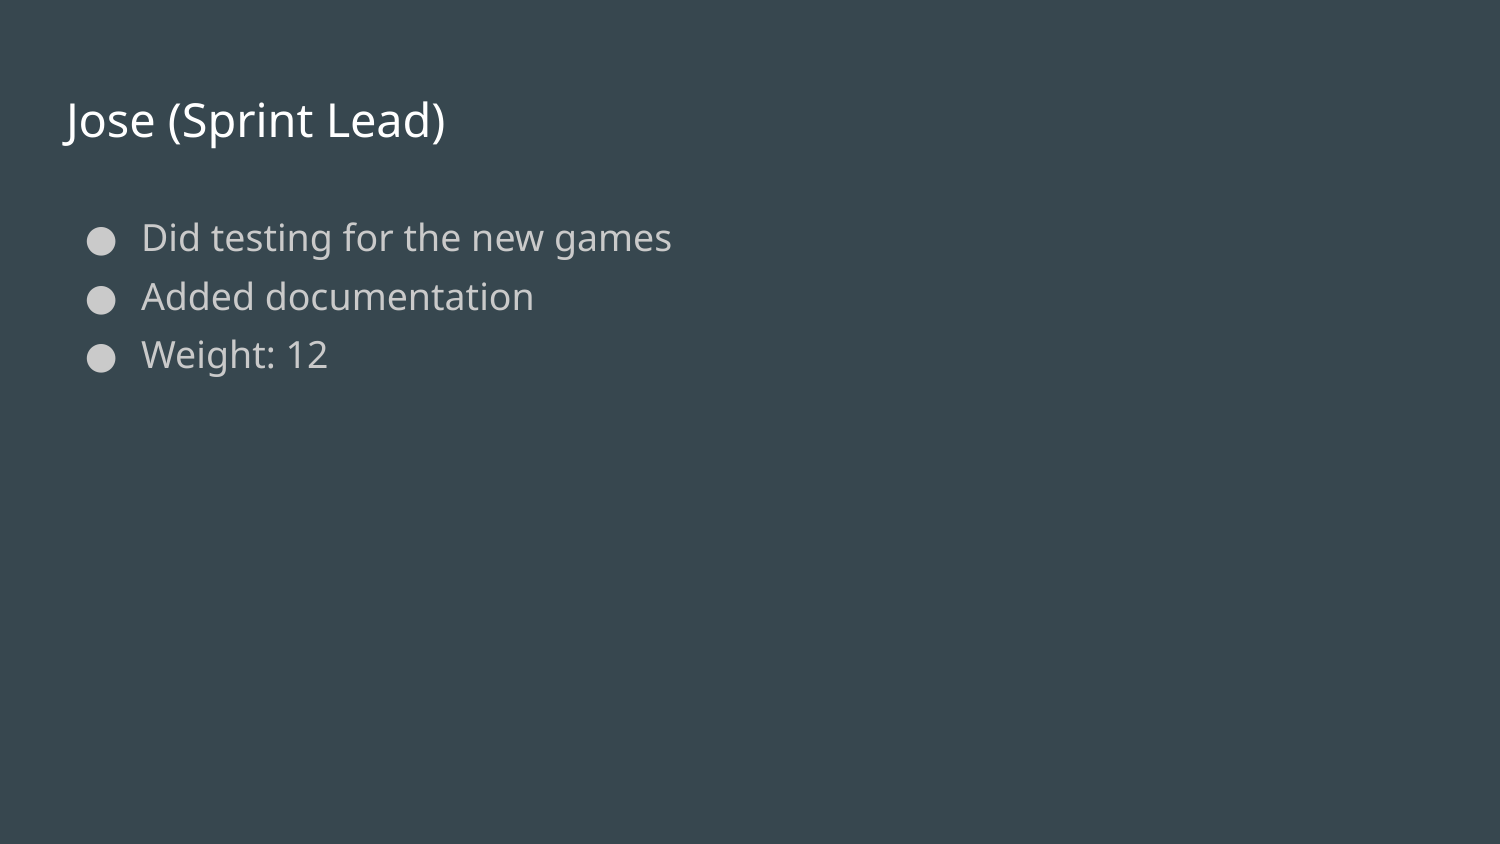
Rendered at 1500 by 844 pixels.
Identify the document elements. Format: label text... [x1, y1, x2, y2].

list Did testing for the new games Added documentation Weight: 12 [51, 189, 1449, 750]
title Jose (Sprint Lead) [51, 72, 1449, 167]
